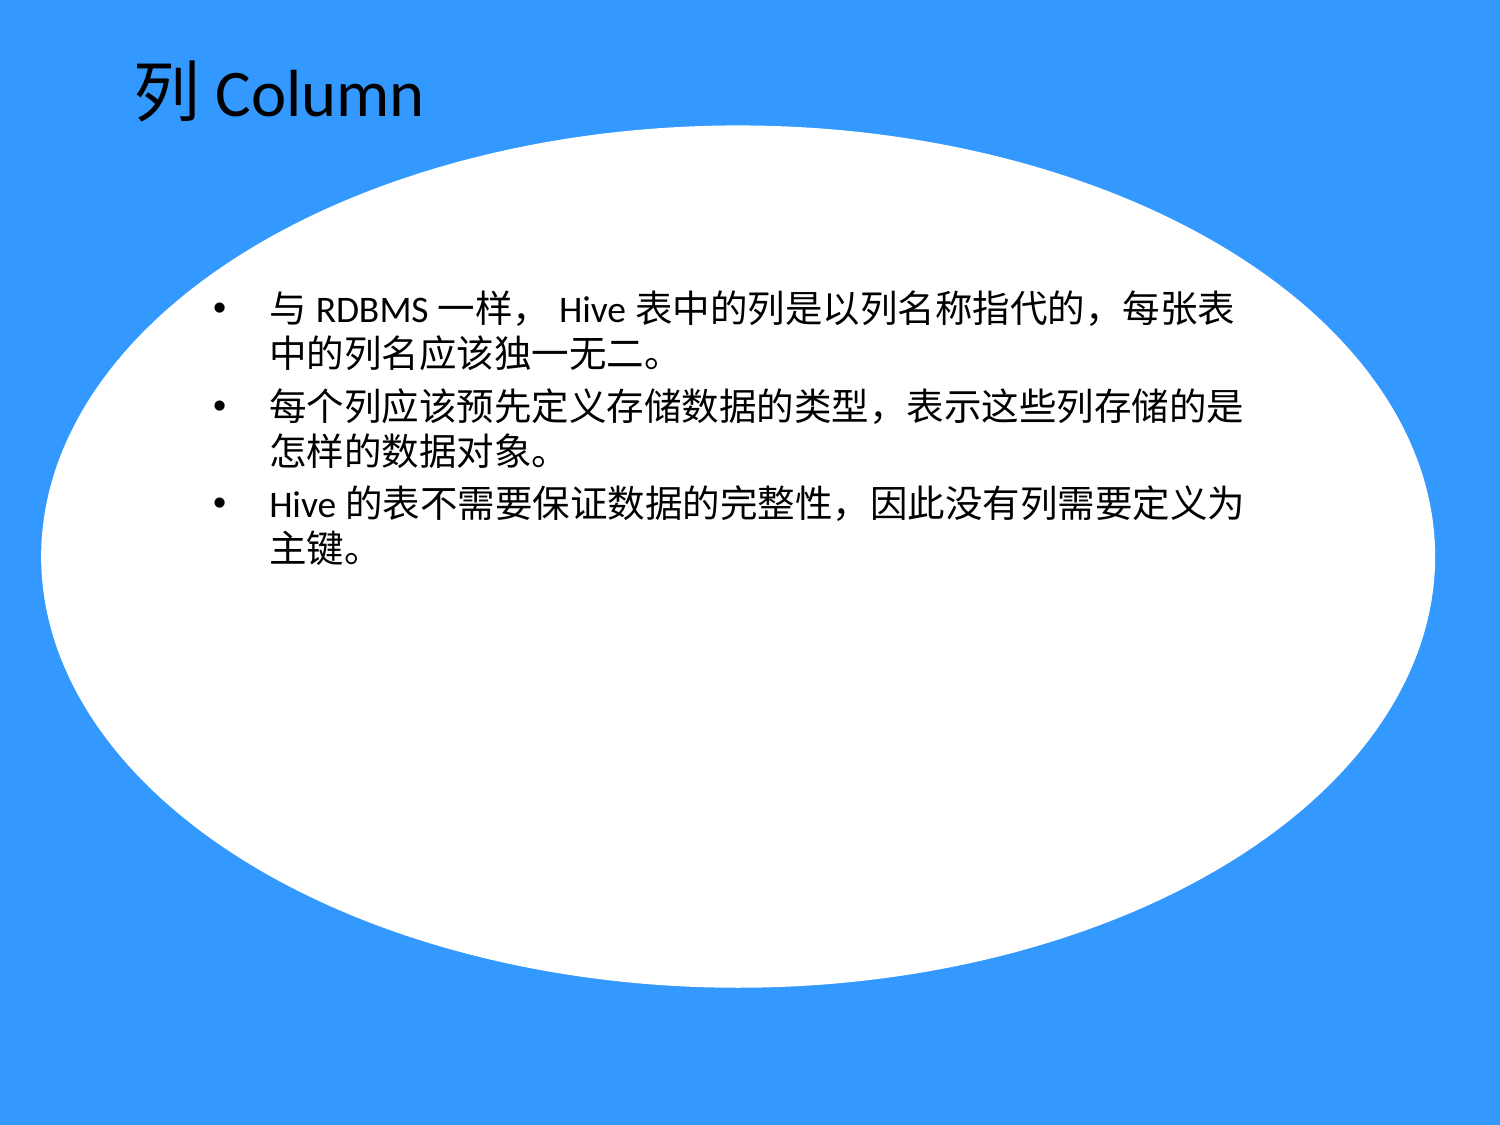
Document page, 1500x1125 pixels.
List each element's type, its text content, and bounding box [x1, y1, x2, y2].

title 列Column [76, 42, 482, 138]
list 与RDBMS一样，Hive表中的列是以列名称指代的，每张表中的列名应该独一无二。 每个列应该预先定义存储数据的类型，表示这些列存储的是怎样的数据对象。 Hive的表不需要保证数据的完整性，因此没有列需要定义为主键。 [198, 277, 1286, 928]
